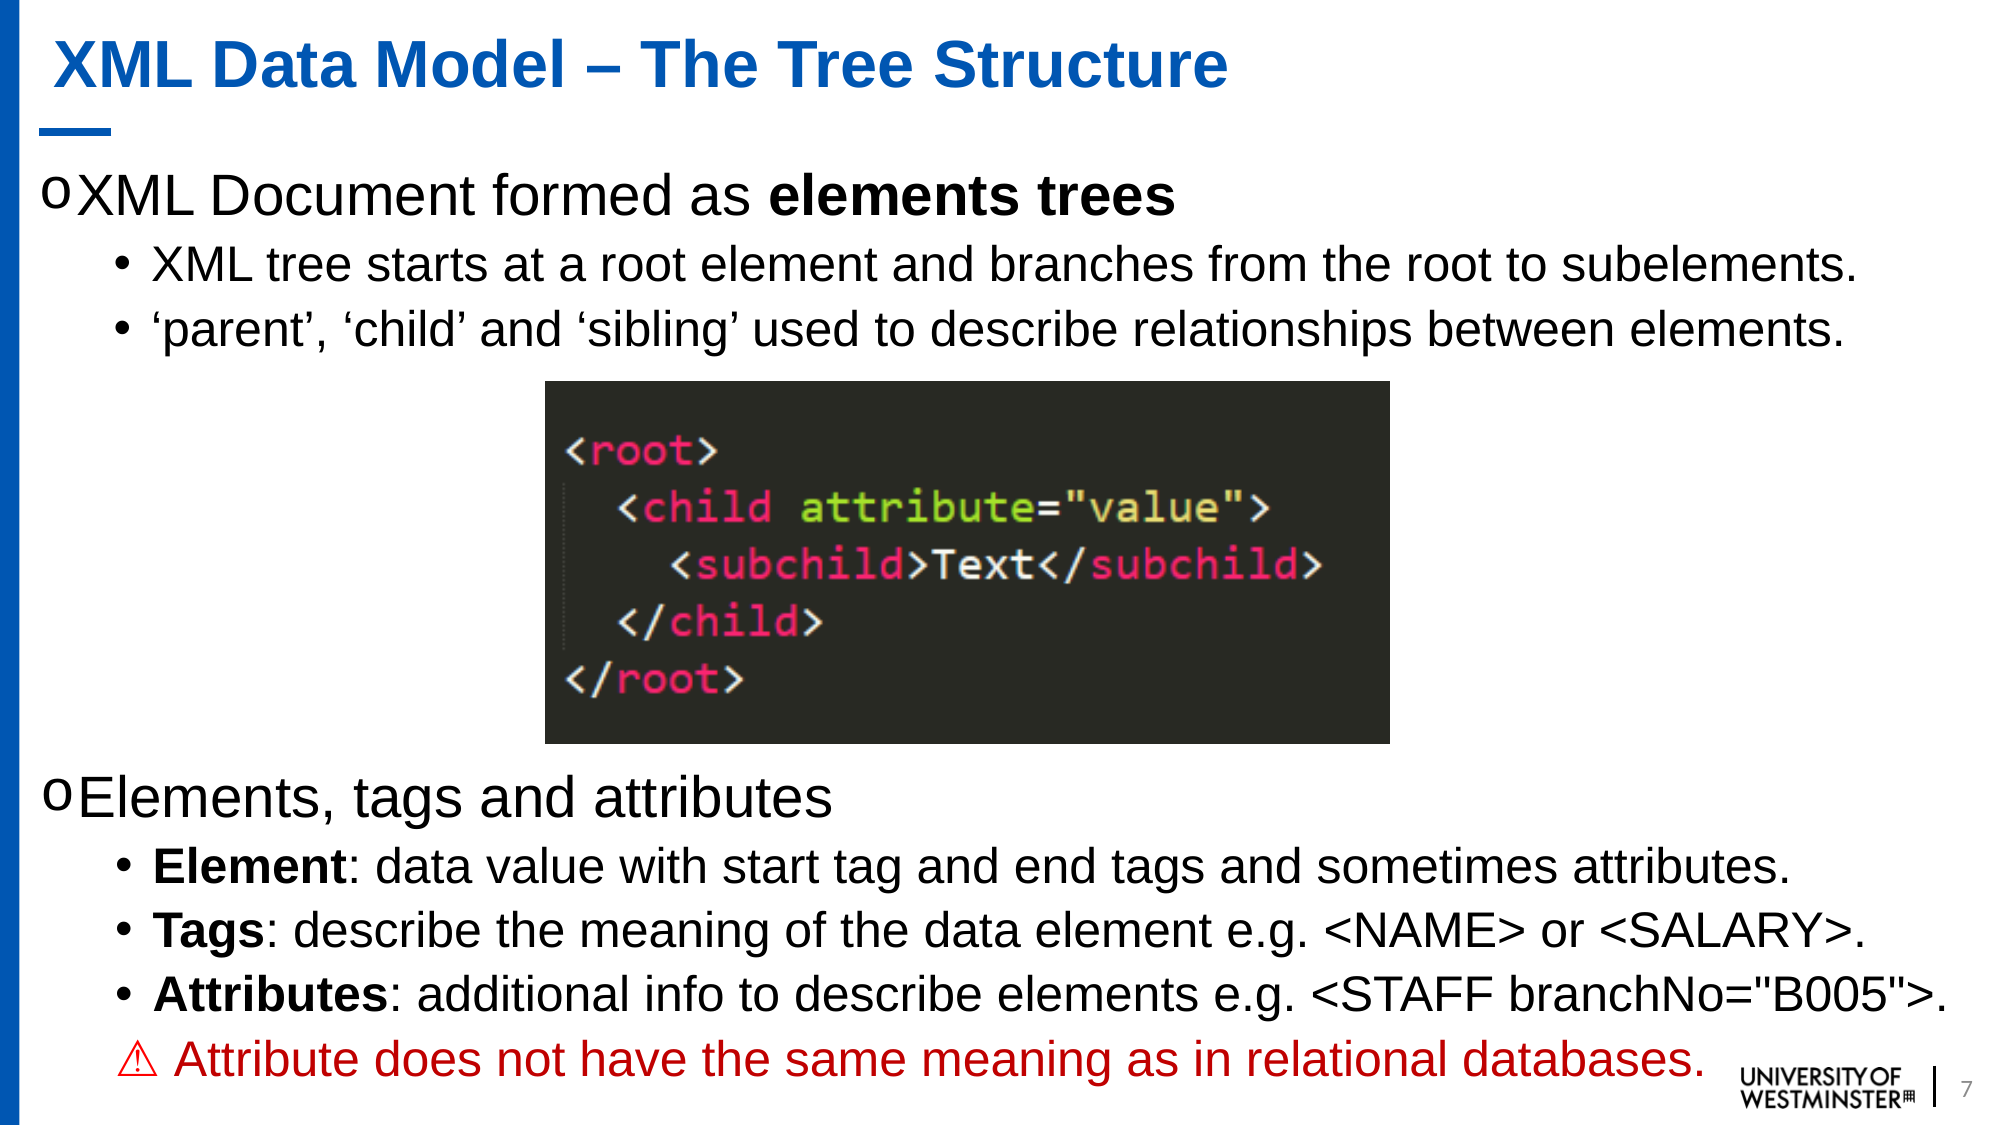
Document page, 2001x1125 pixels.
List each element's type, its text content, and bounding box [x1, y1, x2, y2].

text_box Elements, tags and attributes Element: data value with start tag and end tags and sometimes attributes. Tags: describe the meaning of the data element e.g. <NAME> or <SALARY>. Attributes: additional info to describe elements e.g. <STAFF branchNo="B005">. ⚠️ Attribute does not have the same meaning as in relational databases. [25, 759, 1994, 1125]
list XML Document formed as elements trees XML tree starts at a root element and branches from the root to subelements. ‘parent’, ‘child’ and ‘sibling’ used to describe relationships between elements. [23, 157, 1993, 388]
title XML Data Model – The Tree Structure [39, 0, 1981, 132]
slide_number 7 [1925, 1057, 1989, 1118]
picture [545, 381, 1390, 744]
